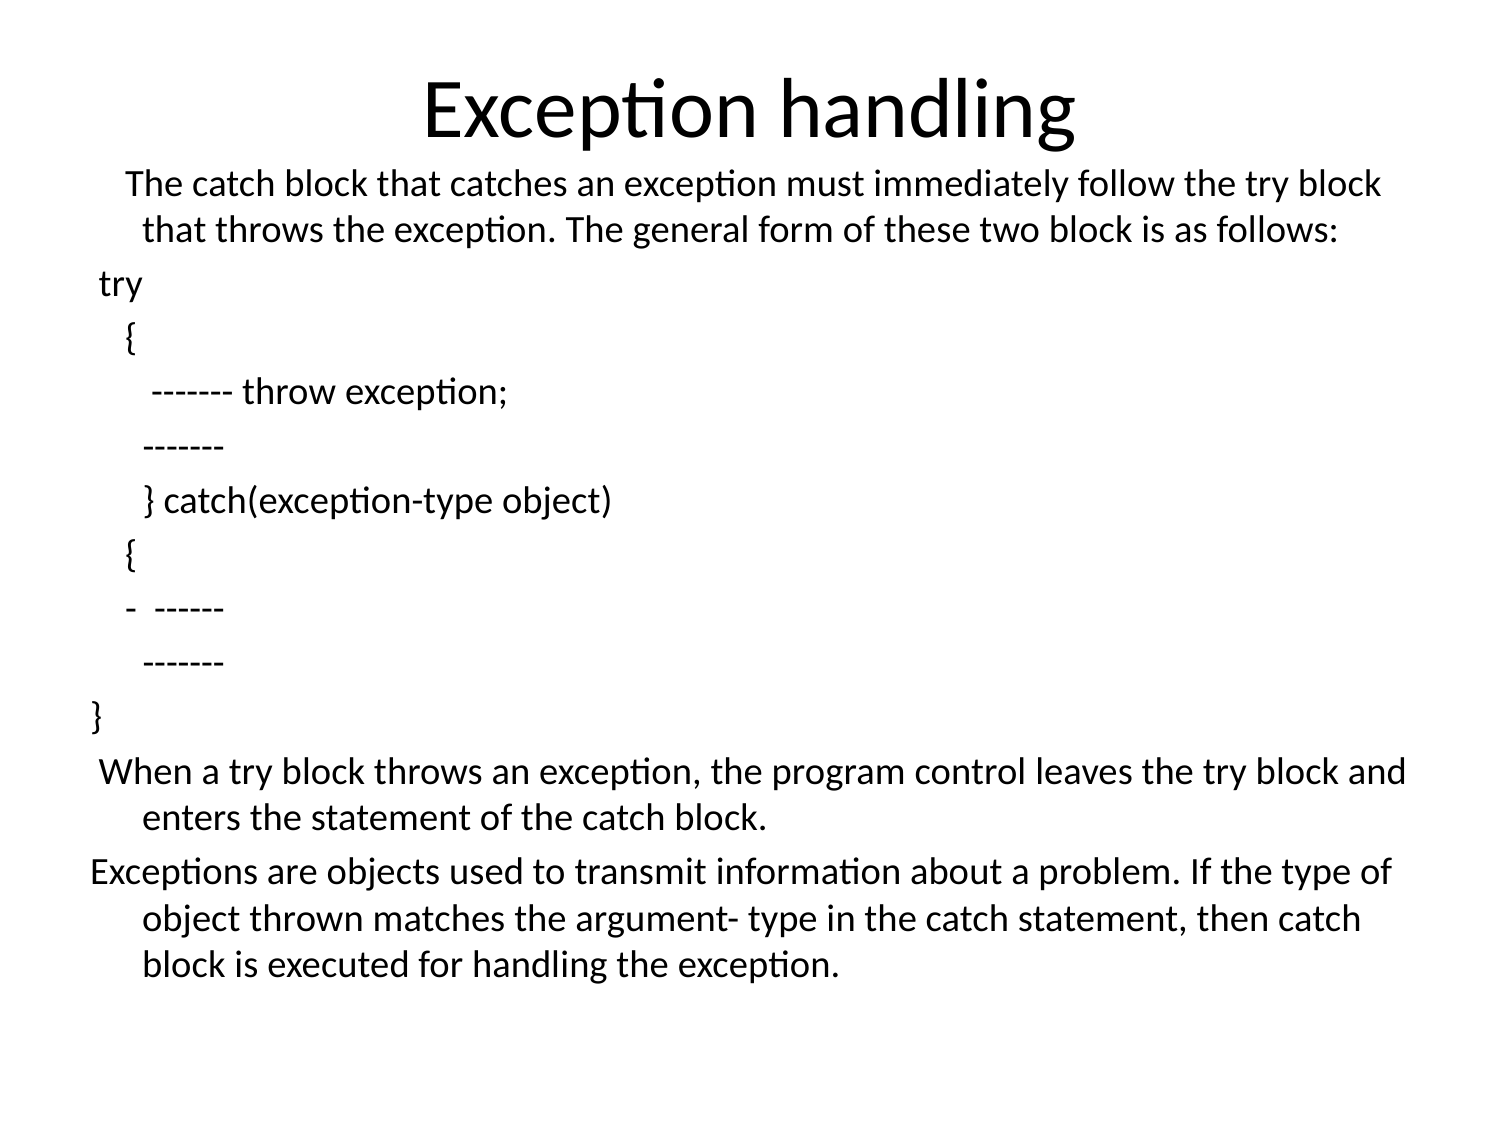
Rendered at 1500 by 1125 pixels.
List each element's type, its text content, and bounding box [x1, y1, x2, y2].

title Exception handling [75, 45, 1425, 149]
list The catch block that catches an exception must immediately follow the try block that throws the exception. The general form of these two block is as follows: try { ------- throw exception; ------- } catch(exception-type object) { - ------ ------- } When a try block throws an exception, the program control leaves the try block and enters the statement of the catch block. Exceptions are objects used to transmit information about a problem. If the type of object thrown matches the argument- type in the catch statement, then catch block is executed for handling the exception. [75, 149, 1425, 1005]
